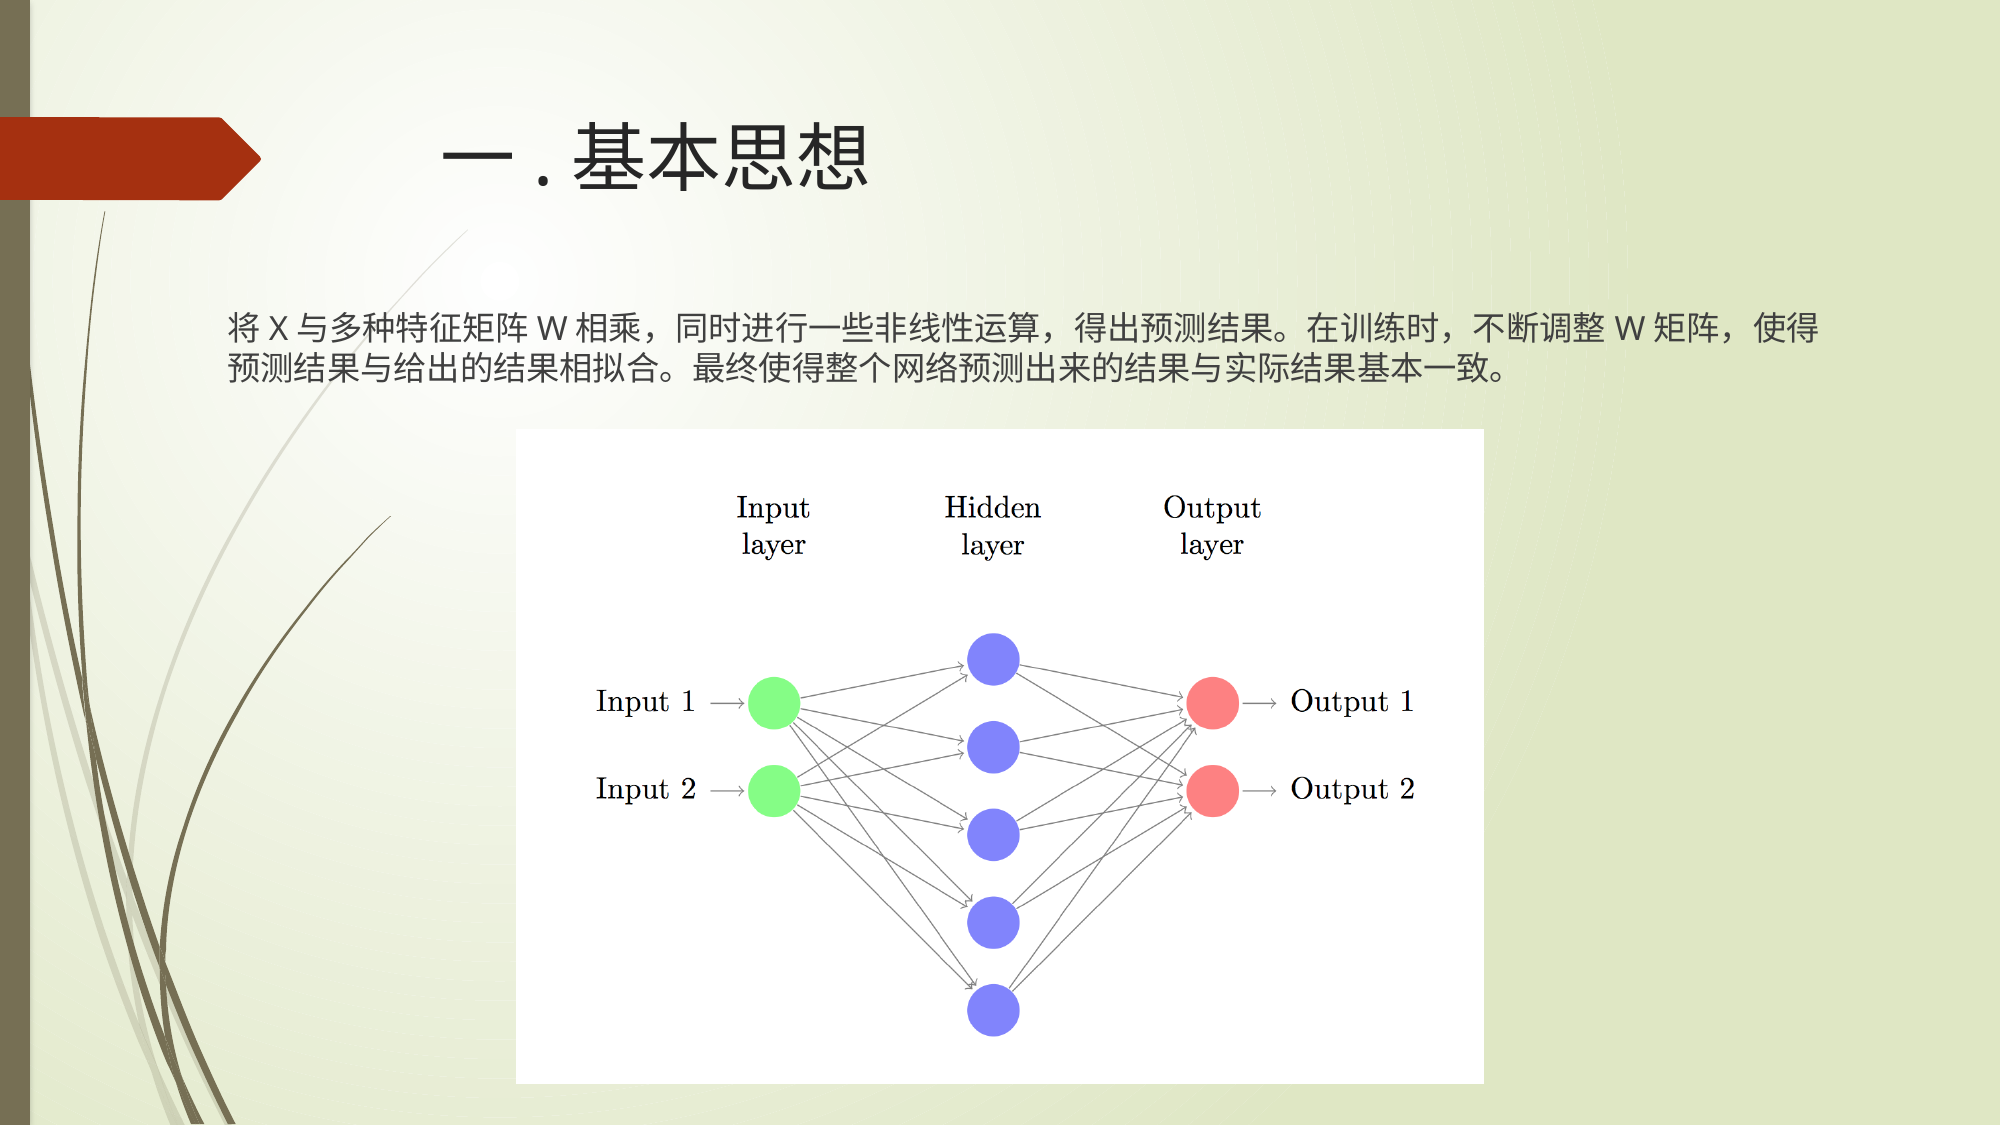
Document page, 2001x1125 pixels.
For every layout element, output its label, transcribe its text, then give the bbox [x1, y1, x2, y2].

title 一.基本思想 [425, 102, 1888, 313]
list 将X与多种特征矩阵W相乘，同时进行一些非线性运算，得出预测结果。在训练时，不断调整W矩阵，使得预测结果与给出的结果相拟合。最终使得整个网络预测出来的结果与实际结果基本一致。 [137, 299, 1863, 1064]
picture [516, 429, 1484, 1085]
